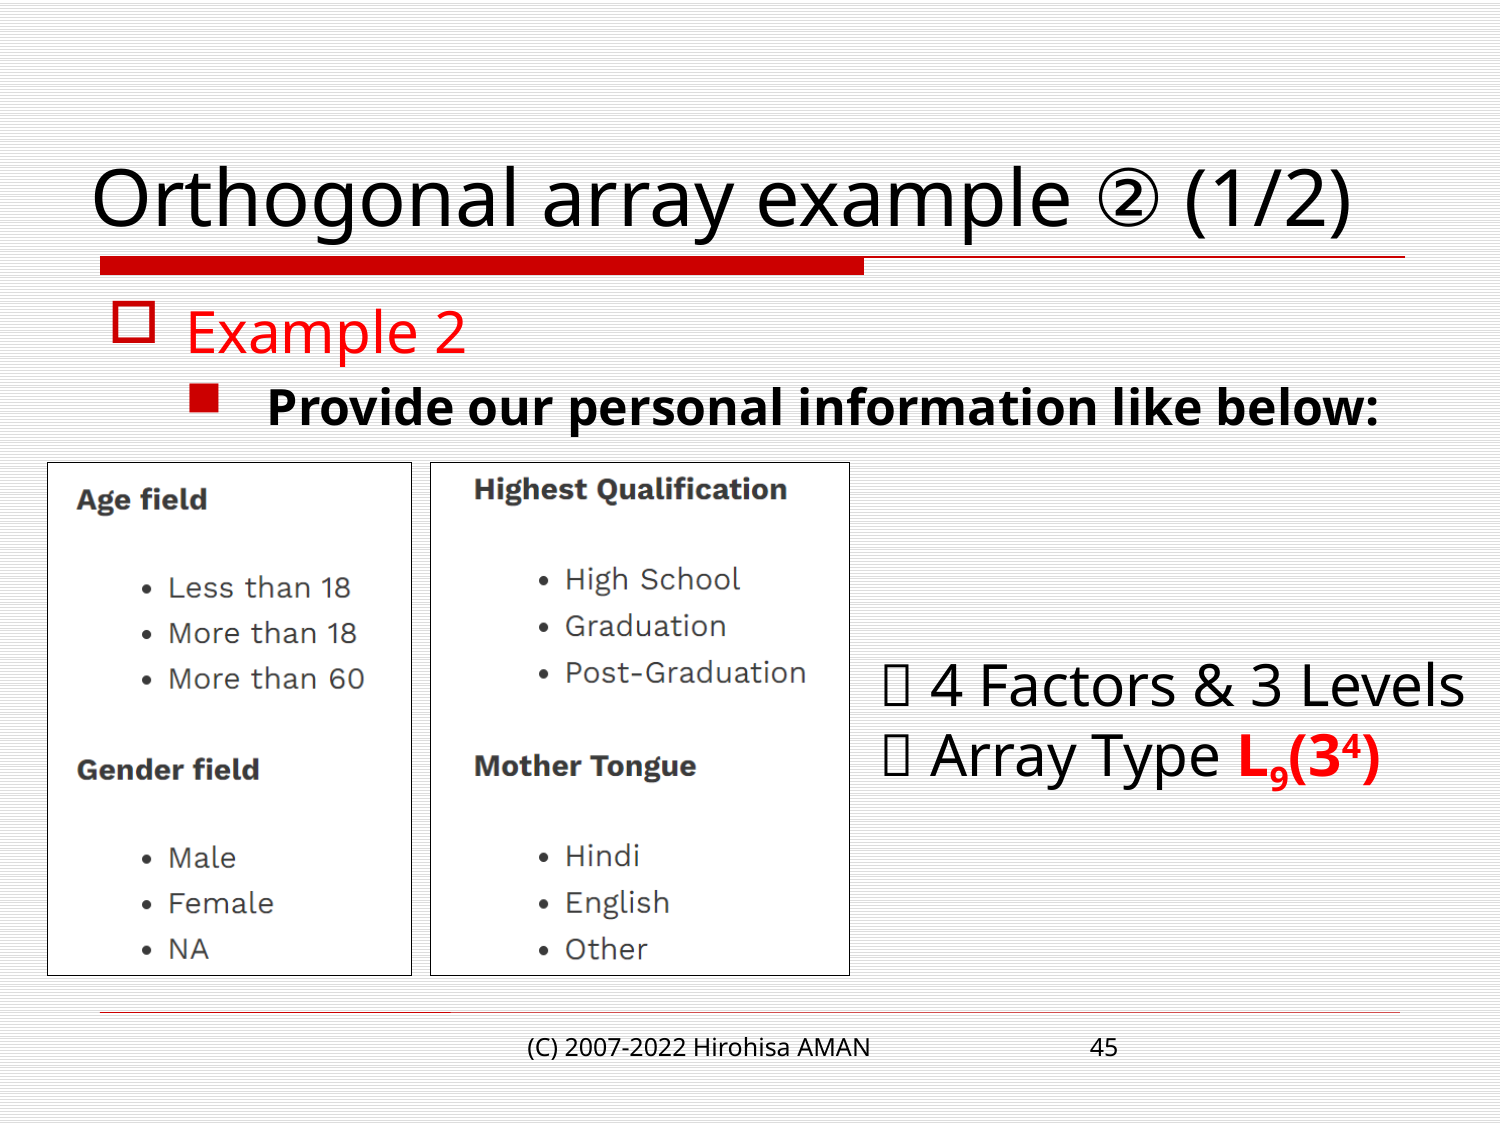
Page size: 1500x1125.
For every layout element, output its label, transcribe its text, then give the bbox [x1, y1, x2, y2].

text_box  4 Factors & 3 Levels  Array Type L9(34) [855, 640, 1488, 806]
text_box Example 2 Provide our personal information like below: [92, 287, 1450, 640]
text_box Example 2 Provide our personal information like below: [92, 806, 1450, 988]
footer (C) 2007-2022 Hirohisa AMAN [512, 1024, 988, 1103]
title Orthogonal array example ② (1/2) [74, 49, 1500, 250]
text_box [47, 462, 851, 976]
slide_number 45 [1074, 1024, 1401, 1103]
